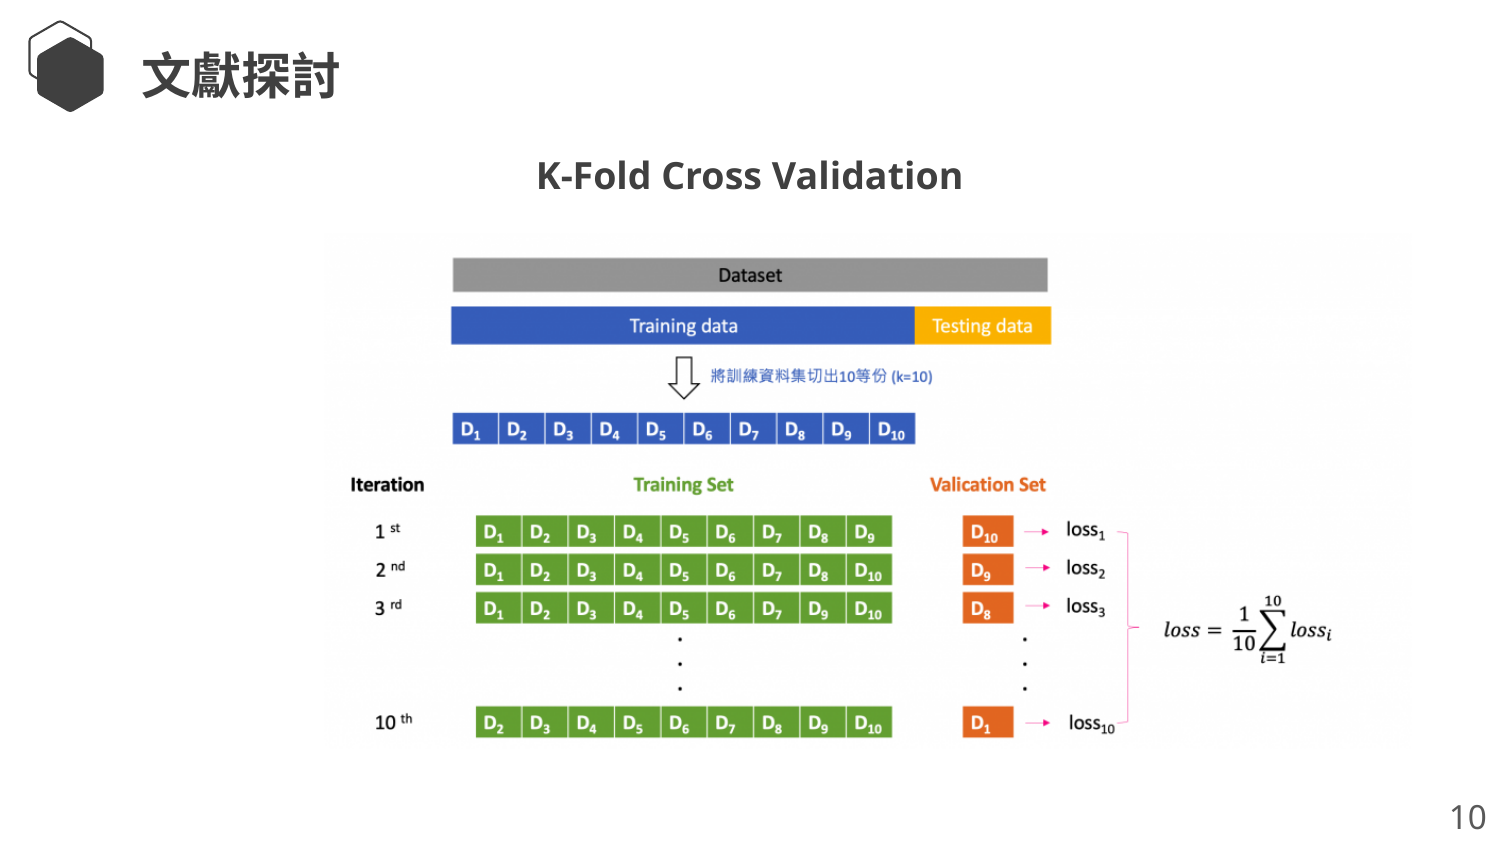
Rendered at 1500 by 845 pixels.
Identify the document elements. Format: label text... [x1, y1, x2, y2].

text_box 10 [1434, 788, 1500, 844]
text_box 文獻探討 [129, 38, 396, 110]
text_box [29, 21, 104, 113]
picture [324, 232, 1412, 749]
text_box K-Fold Cross Validation [309, 144, 1190, 205]
